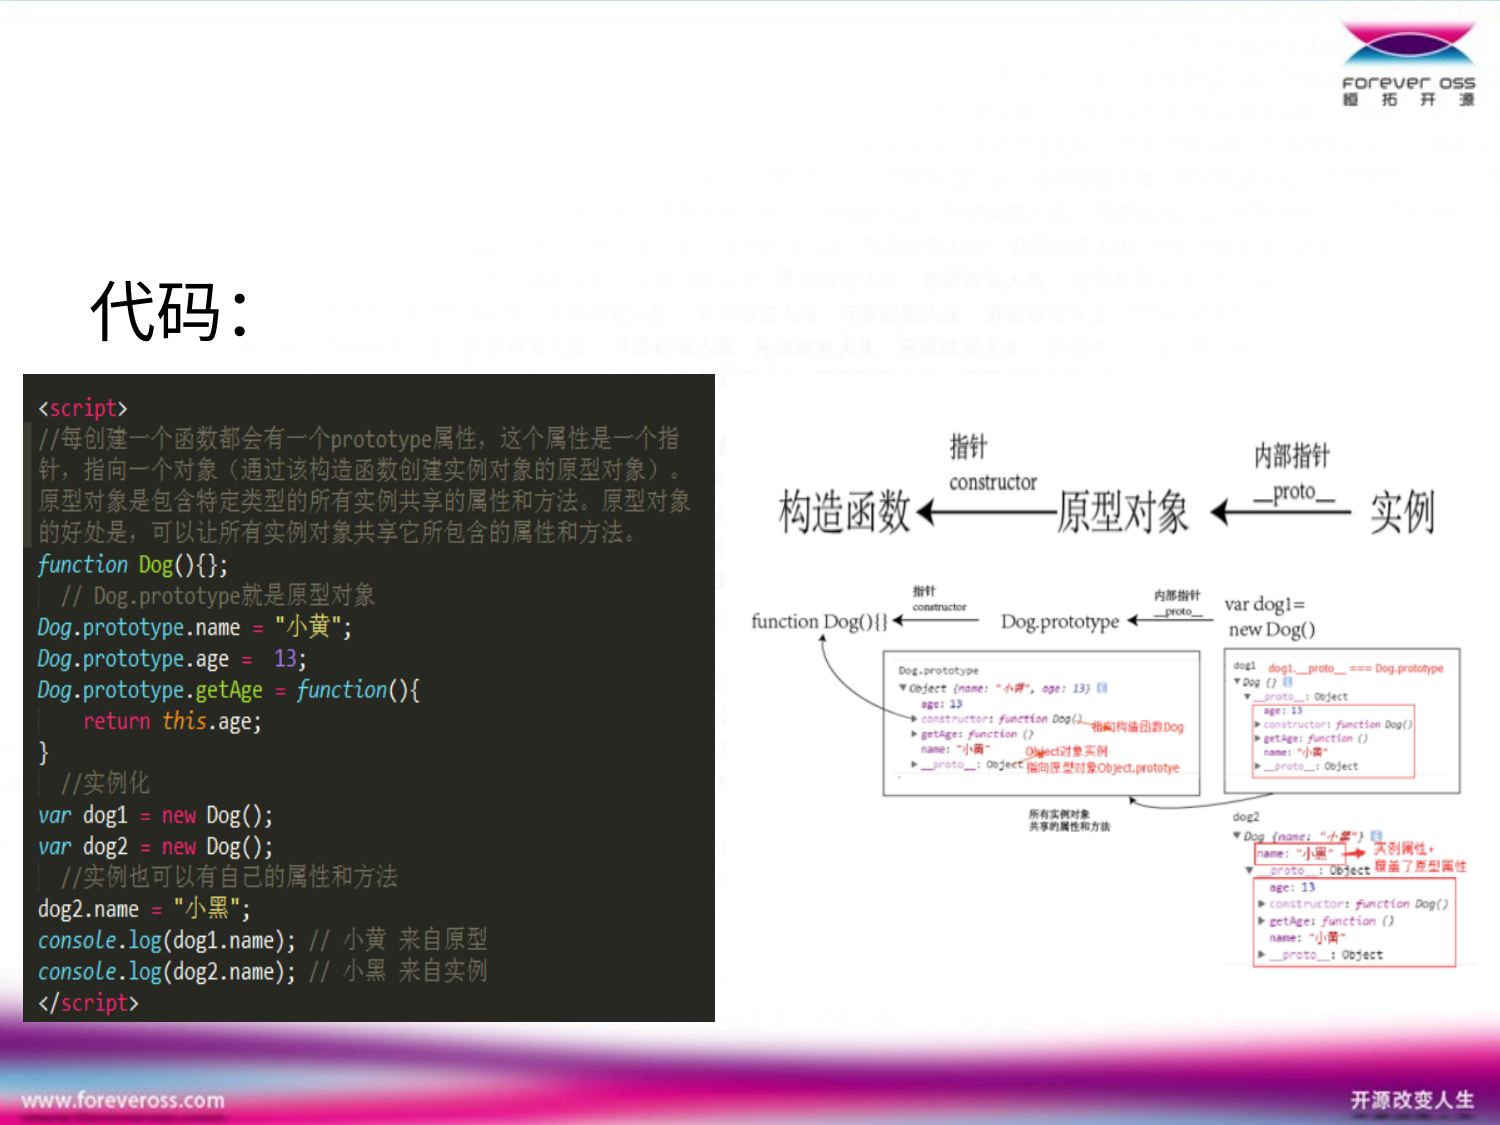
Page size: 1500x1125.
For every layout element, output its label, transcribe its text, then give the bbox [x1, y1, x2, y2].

list 代码： [75, 262, 1425, 380]
picture [0, 0, 1500, 1125]
